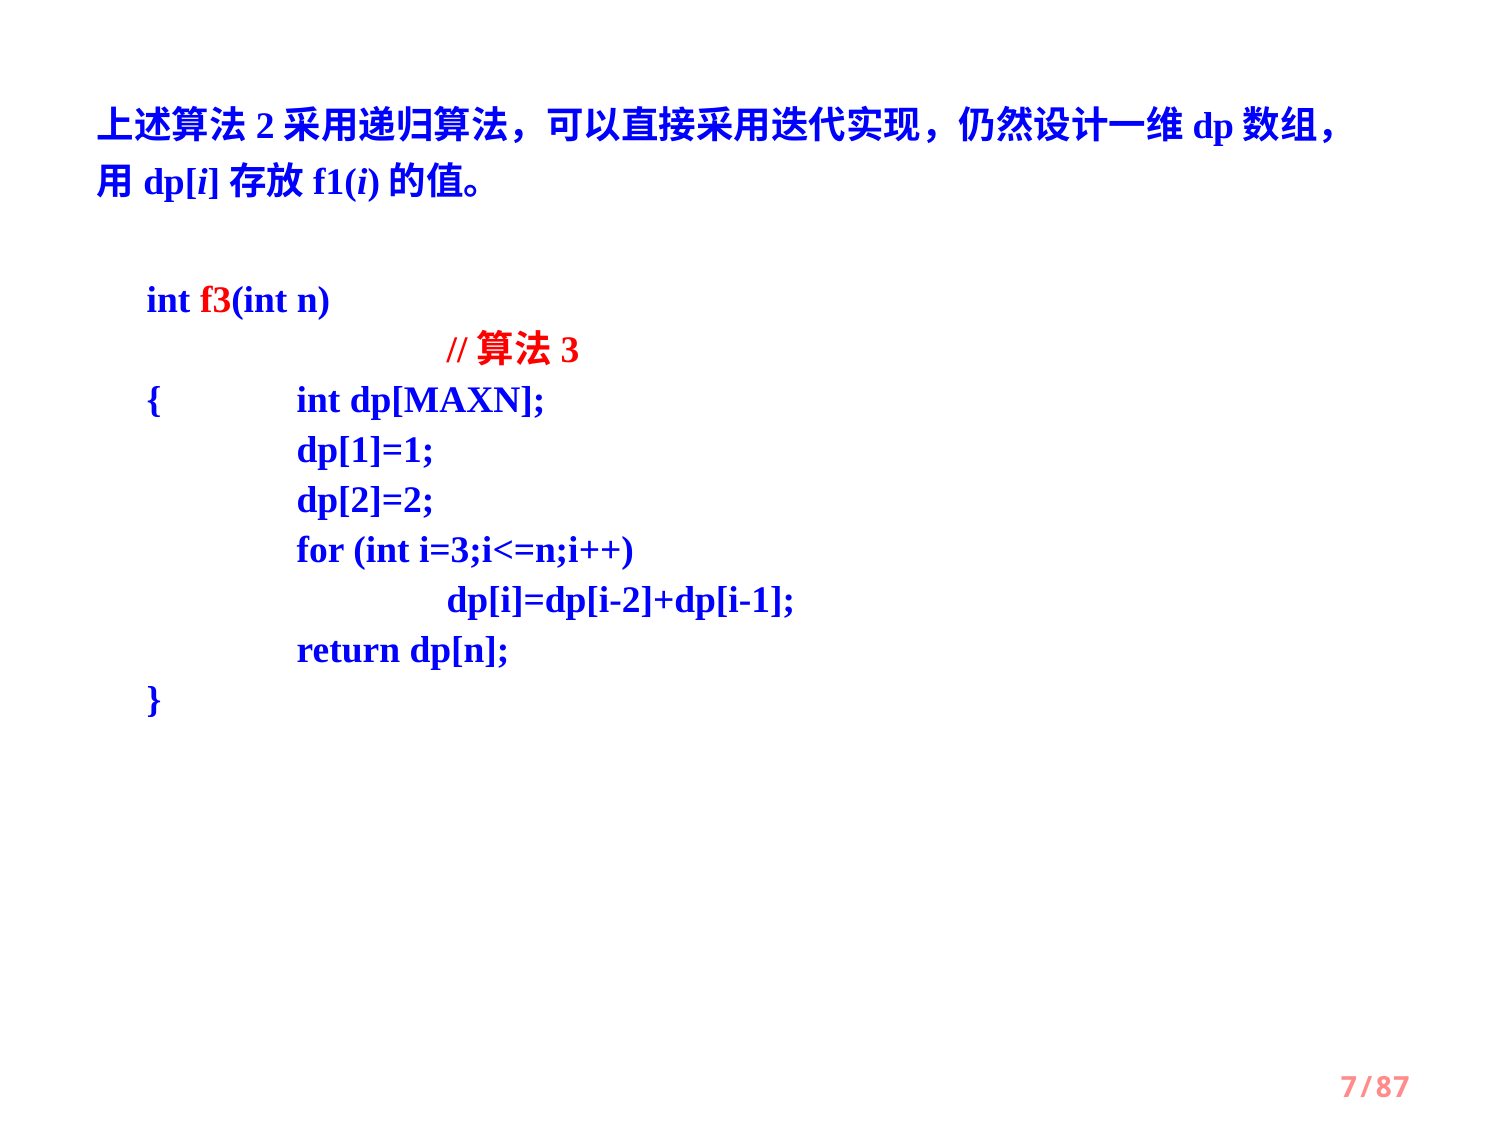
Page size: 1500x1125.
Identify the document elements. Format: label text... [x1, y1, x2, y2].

slide_number 7/87 [1074, 1057, 1425, 1118]
text_box 上述算法2采用递归算法，可以直接采用迭代实现，仍然设计一维dp数组，用dp[i]存放f1(i)的值。 [82, 81, 1395, 210]
text_box int f3(int n) //算法3 { int dp[MAXN]; dp[1]=1; dp[2]=2; for (int i=3;i<=n;i++) dp[i]=dp[i-2]+dp[i-1]; return dp[n]; } [115, 267, 1268, 722]
